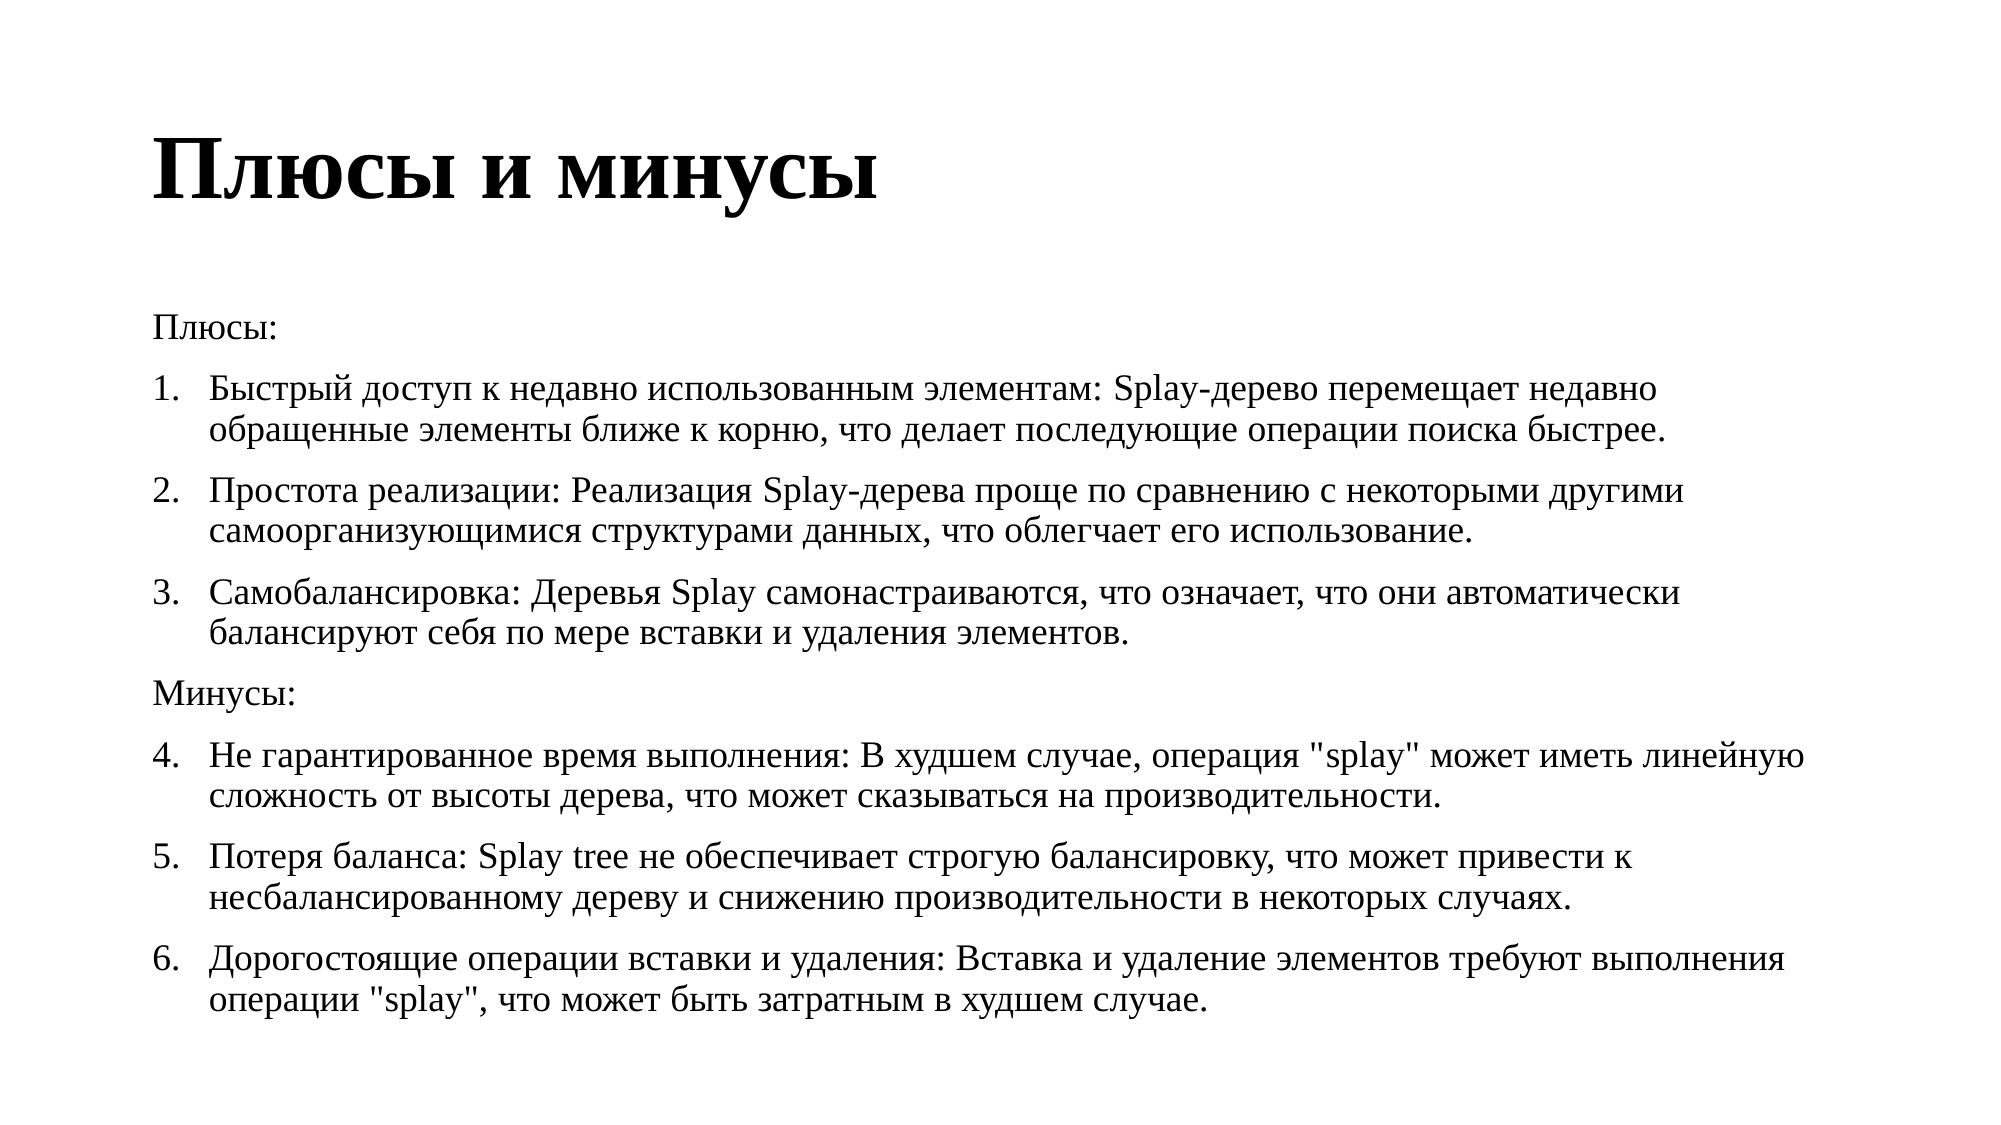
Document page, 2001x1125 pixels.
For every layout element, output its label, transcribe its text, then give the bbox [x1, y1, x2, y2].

list Плюсы: Быстрый доступ к недавно использованным элементам: Splay-дерево перемещает недавно обращенные элементы ближе к корню, что делает последующие операции поиска быстрее. Простота реализации: Реализация Splay-дерева проще по сравнению с некоторыми другими самоорганизующимися структурами данных, что облегчает его использование. Самобалансировка: Деревья Splay самонастраиваются, что означает, что они автоматически балансируют себя по мере вставки и удаления элементов. Минусы: Не гарантированное время выполнения: В худшем случае, операция "splay" может иметь линейную сложность от высоты дерева, что может сказываться на производительности. Потеря баланса: Splay tree не обеспечивает строгую балансировку, что может привести к несбалансированному дереву и снижению производительности в некоторых случаях. Дорогостоящие операции вставки и удаления: Вставка и удаление элементов требуют выполнения операции "splay", что может быть затратным в худшем случае. [137, 299, 1863, 1014]
title Плюсы и минусы [137, 59, 1863, 278]
